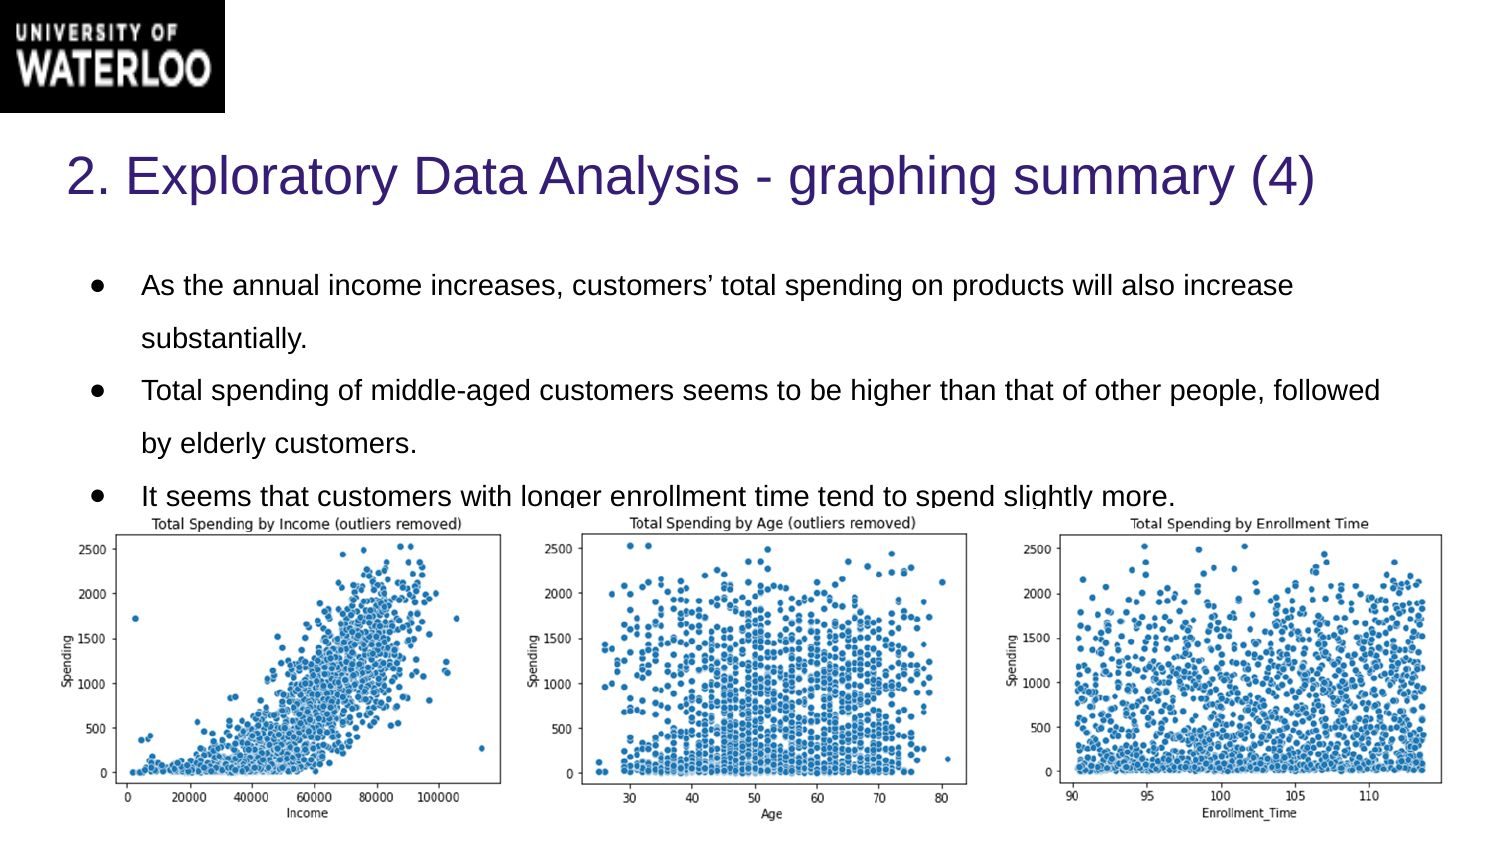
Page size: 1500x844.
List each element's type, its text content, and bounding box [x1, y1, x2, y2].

picture [519, 507, 972, 827]
title 2. Exploratory Data Analysis - graphing summary (4) [51, 125, 1449, 214]
list As the annual income increases, customers’ total spending on products will also increase substantially. Total spending of middle-aged customers seems to be higher than that of other people, followed by elderly customers. It seems that customers with longer enrollment time tend to spend slightly more. [51, 233, 1413, 756]
picture [53, 508, 506, 827]
picture [0, 0, 226, 113]
picture [998, 508, 1447, 827]
